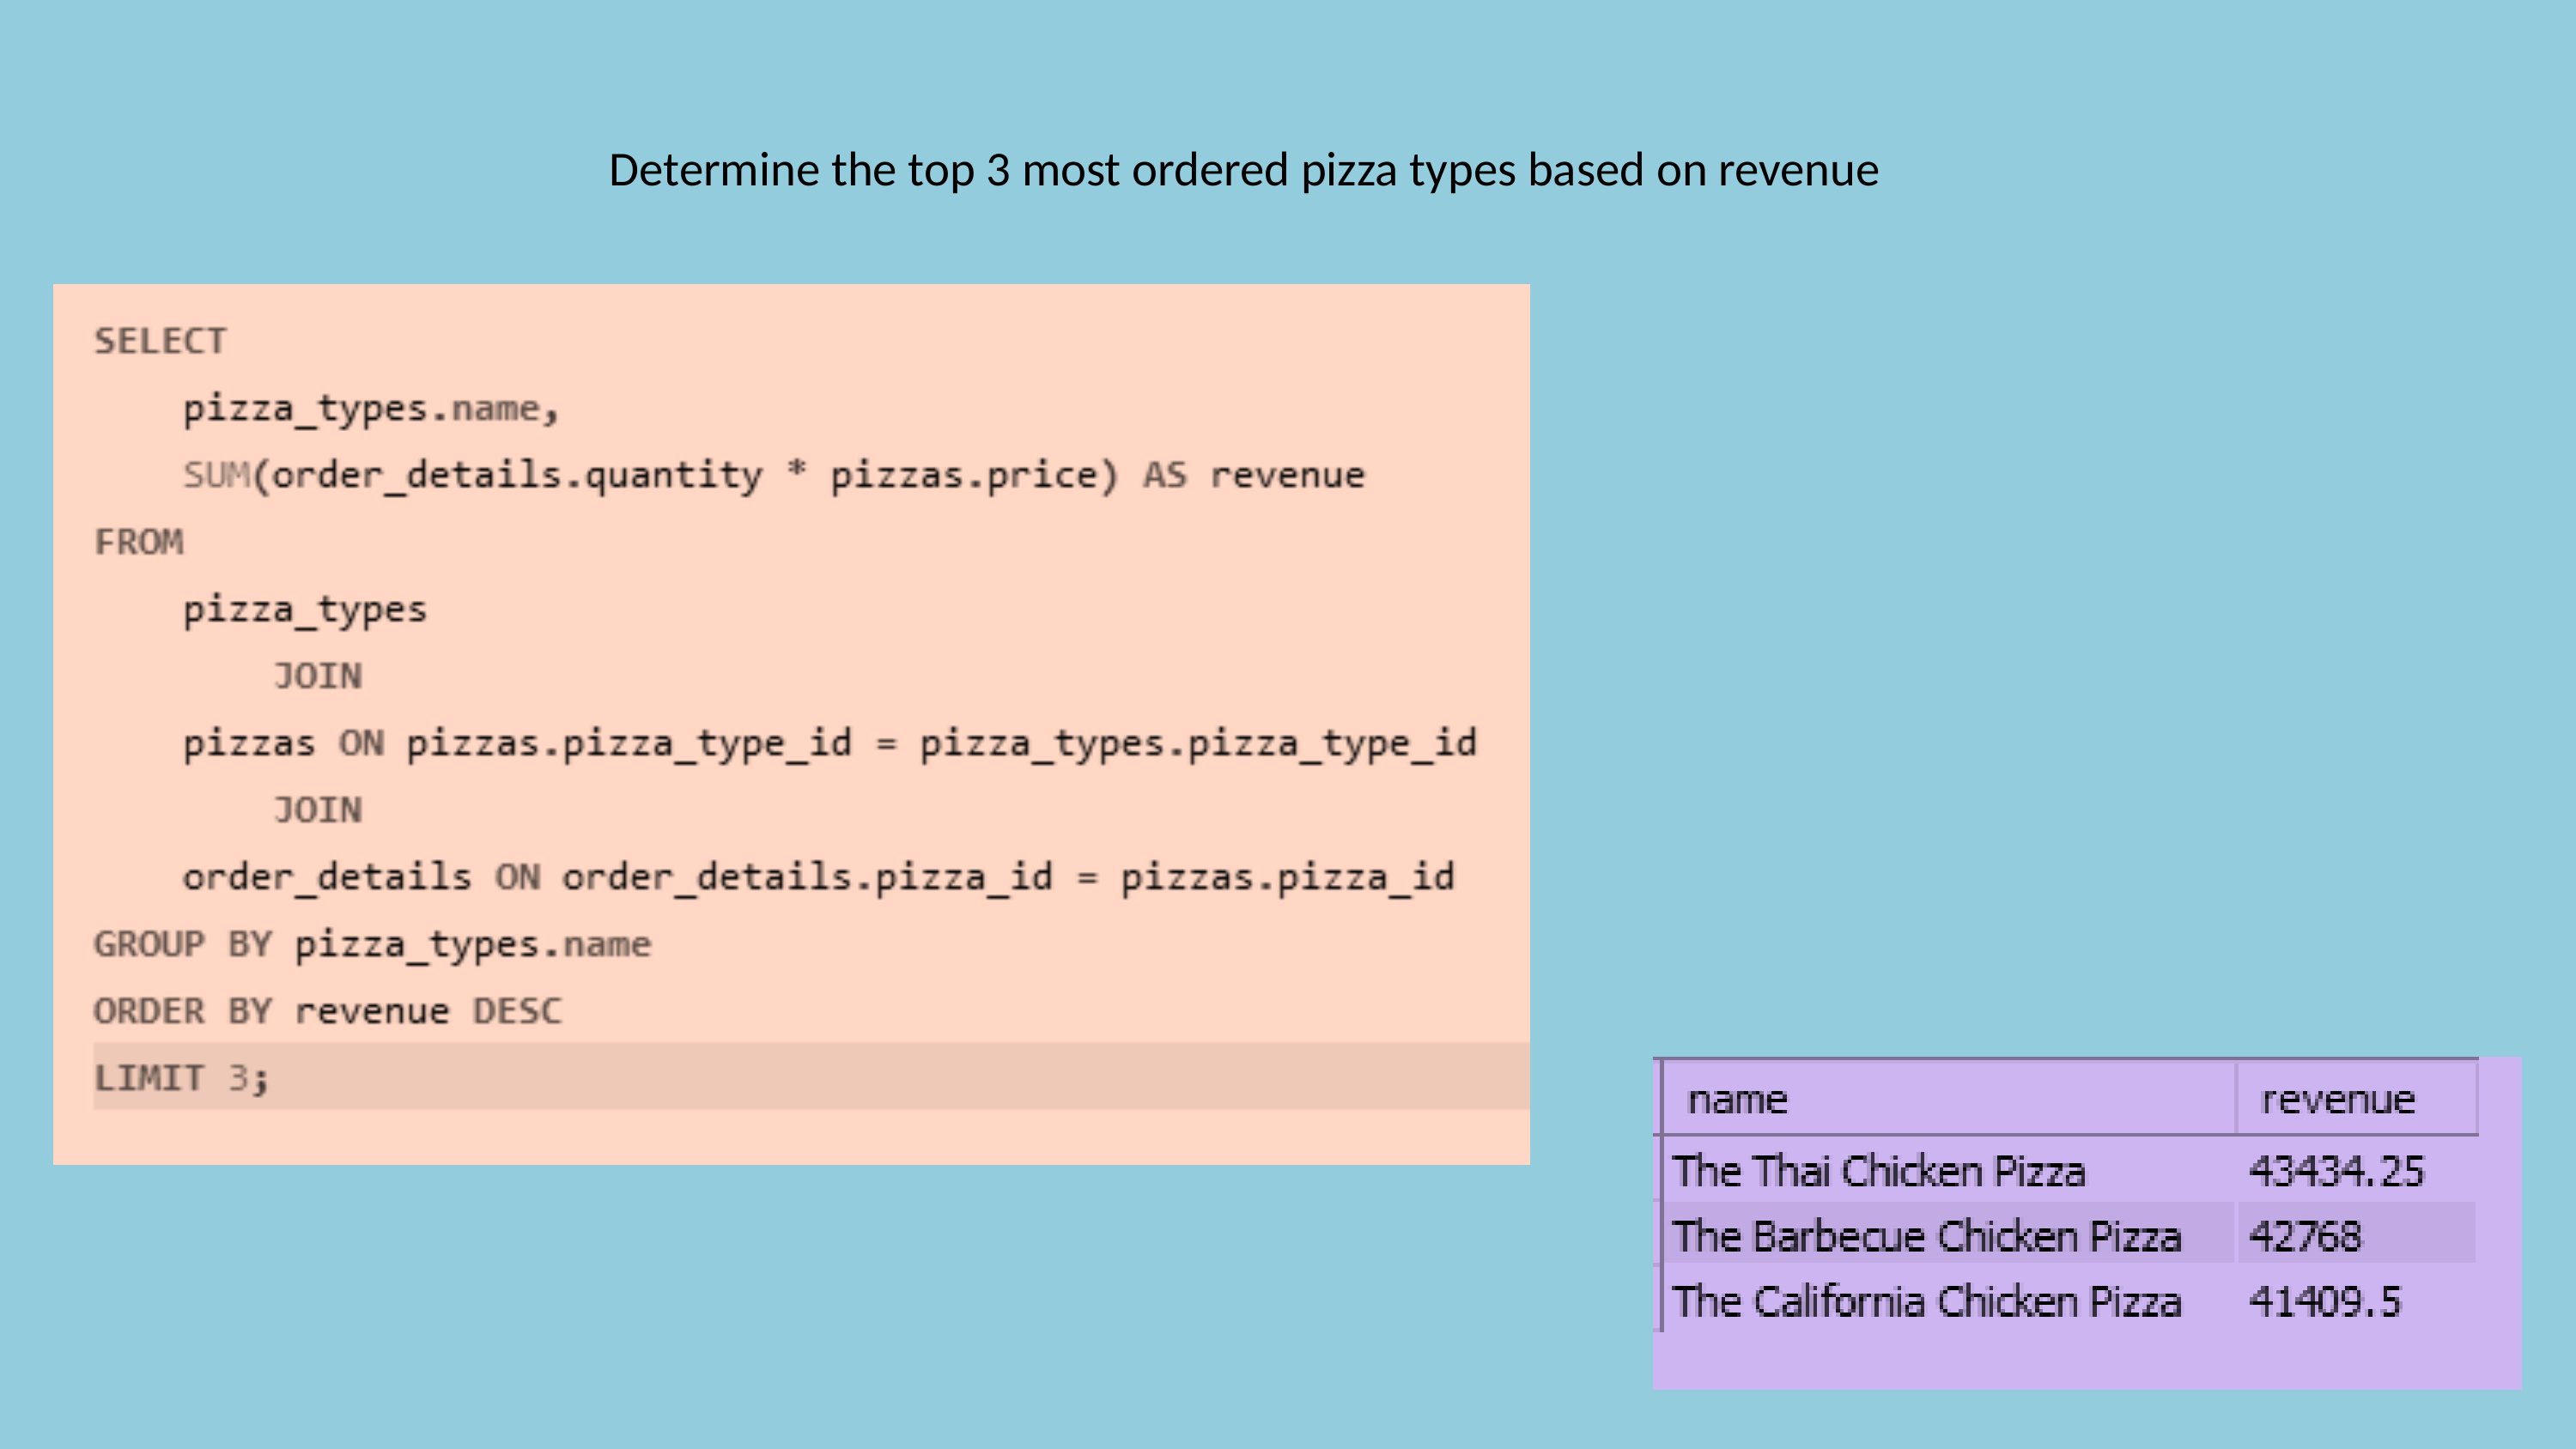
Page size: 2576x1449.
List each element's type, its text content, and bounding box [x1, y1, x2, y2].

picture [1652, 1056, 2522, 1390]
picture [53, 283, 1531, 1165]
title Determine the top 3 most ordered pizza types based on revenue [558, 123, 1932, 209]
